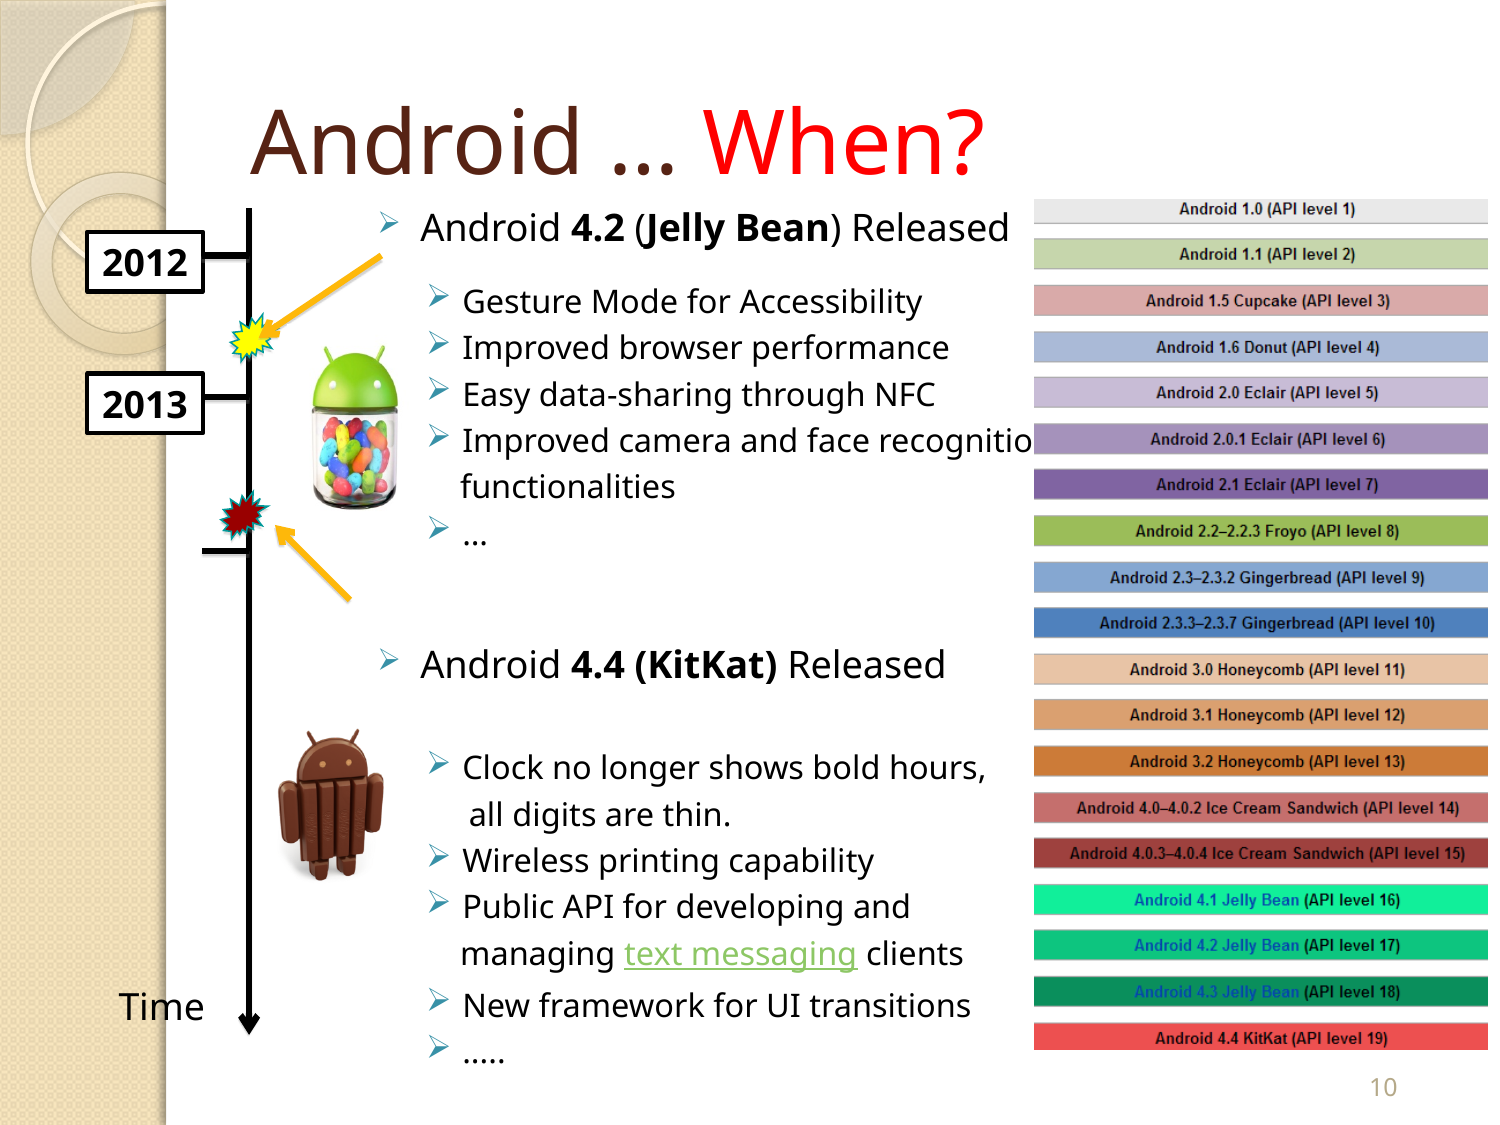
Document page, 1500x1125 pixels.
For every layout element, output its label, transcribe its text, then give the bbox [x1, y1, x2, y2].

text_box [255, 349, 264, 356]
list Android 4.2 (Jelly Bean) Released Gesture Mode for Accessibility Improved browser performance Easy data-sharing through NFC Improved camera and face recognition functionalities … Android 4.4 (KitKat) Released Clock no longer shows bold hours, all digits are thin. Wireless printing capability Public API for developing and managing text messaging clients New framework for UI transitions ..... [350, 196, 1482, 1088]
text_box [220, 495, 242, 539]
text_box [230, 322, 242, 362]
footer 10 [937, 1088, 1413, 1113]
picture [274, 724, 384, 888]
text_box Time [103, 976, 221, 1036]
text_box 2012 [85, 230, 205, 294]
title Android … When? [235, 45, 1466, 233]
text_box [255, 498, 269, 526]
picture [287, 324, 424, 526]
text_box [258, 255, 382, 339]
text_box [274, 524, 351, 601]
picture [1034, 199, 1488, 1051]
text_box 2013 [85, 371, 205, 435]
